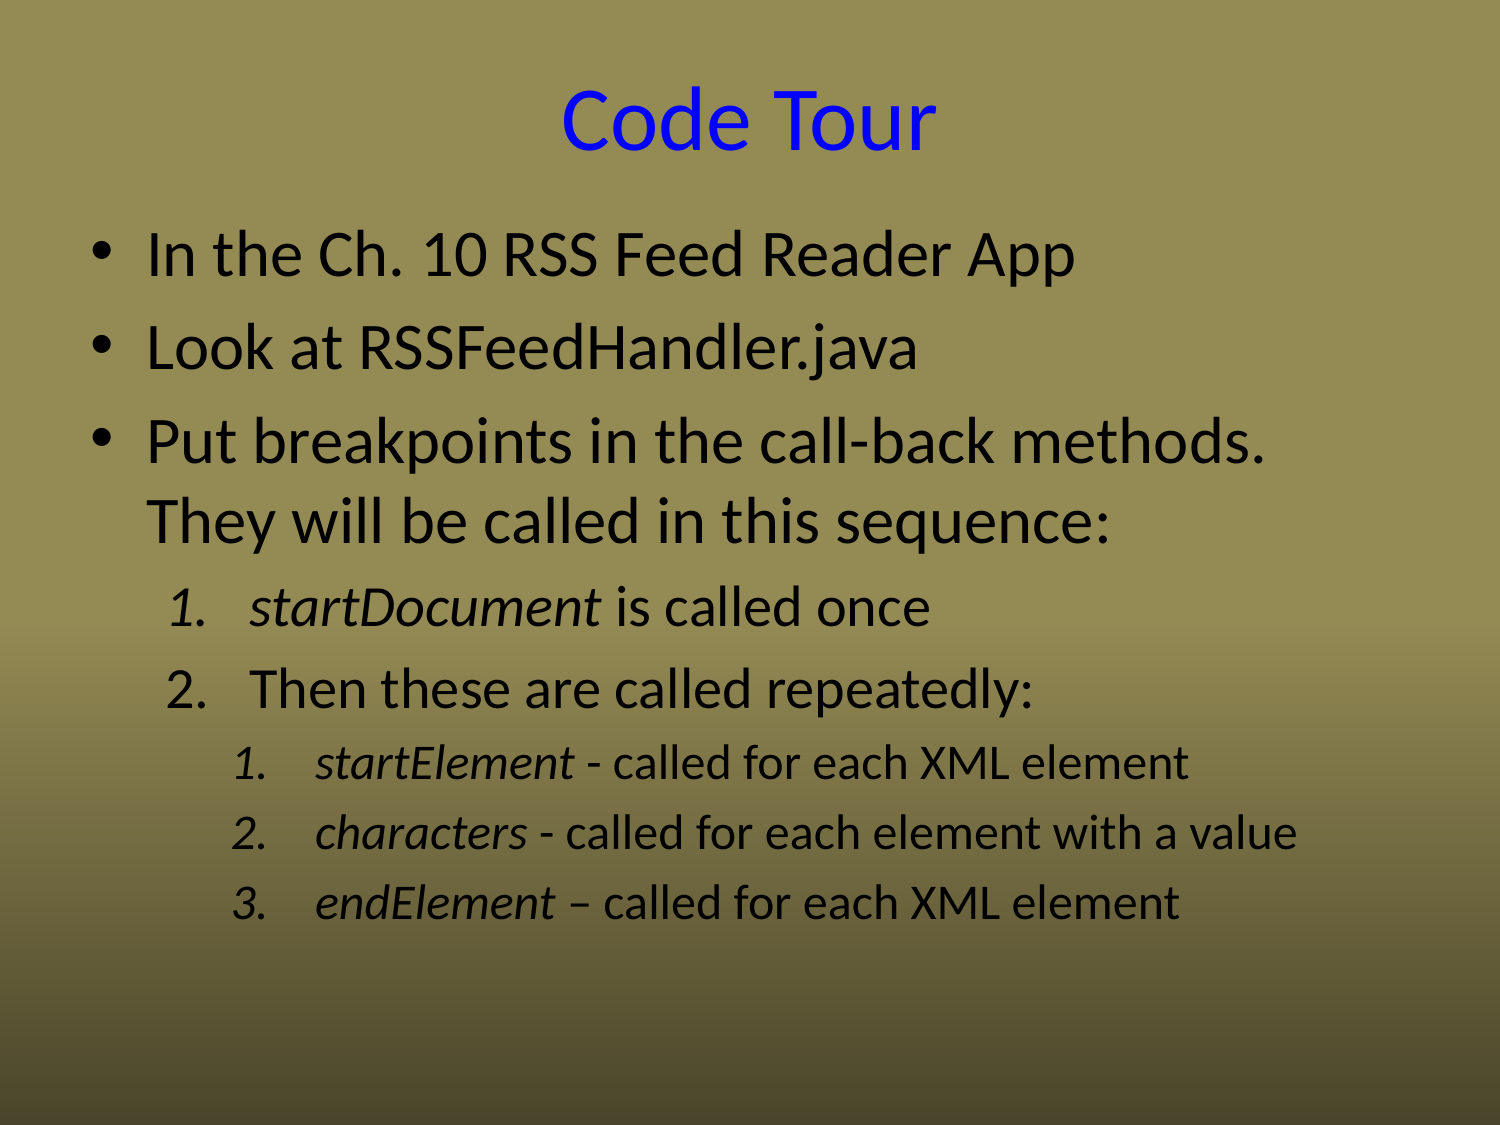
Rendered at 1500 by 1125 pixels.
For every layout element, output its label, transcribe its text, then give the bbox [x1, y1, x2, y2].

list In the Ch. 10 RSS Feed Reader App Look at RSSFeedHandler.java Put breakpoints in the call-back methods. They will be called in this sequence: startDocument is called once Then these are called repeatedly: startElement - called for each XML element characters - called for each element with a value endElement – called for each XML element [75, 202, 1425, 1050]
title Code Tour [75, 45, 1425, 184]
